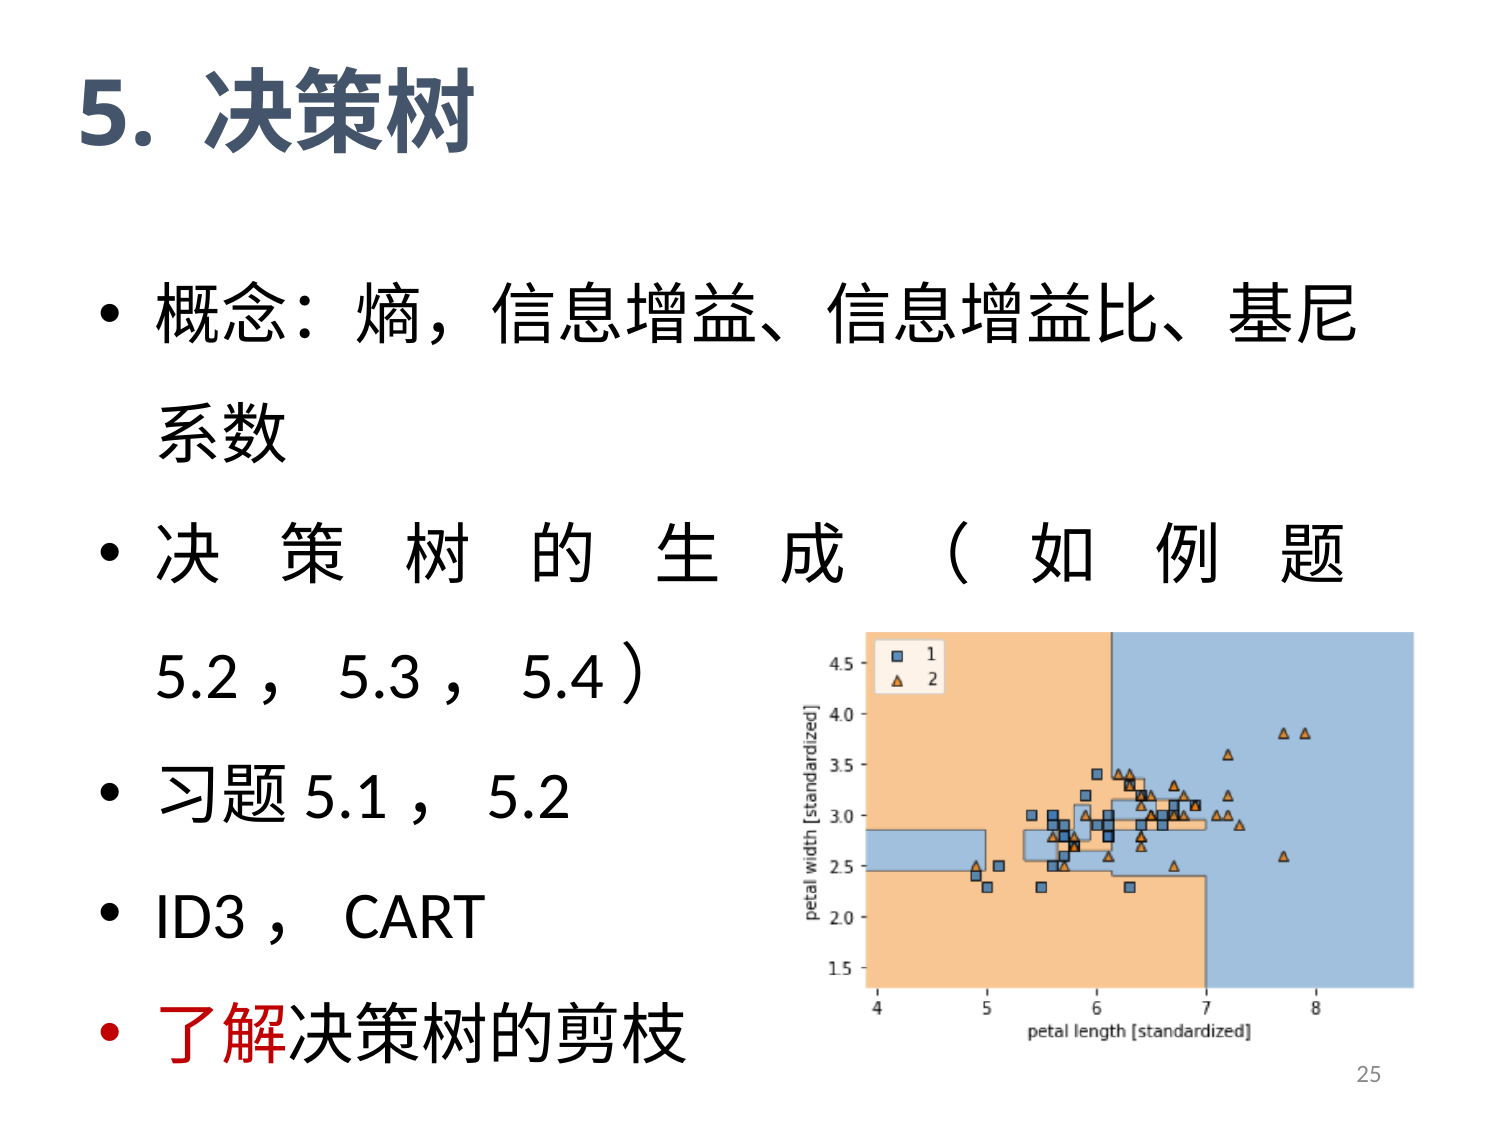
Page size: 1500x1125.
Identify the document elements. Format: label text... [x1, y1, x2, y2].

slide_number 25 [1059, 1043, 1397, 1103]
picture [793, 632, 1417, 1043]
text_box 概念：熵，信息增益、信息增益比、基尼系数 决策树的生成（如例题5.2，5.3，5.4） 习题5.1，5.2 ID3，CART 了解决策树的剪枝 [83, 224, 1378, 1079]
title 5. 决策树 [62, 6, 1357, 225]
